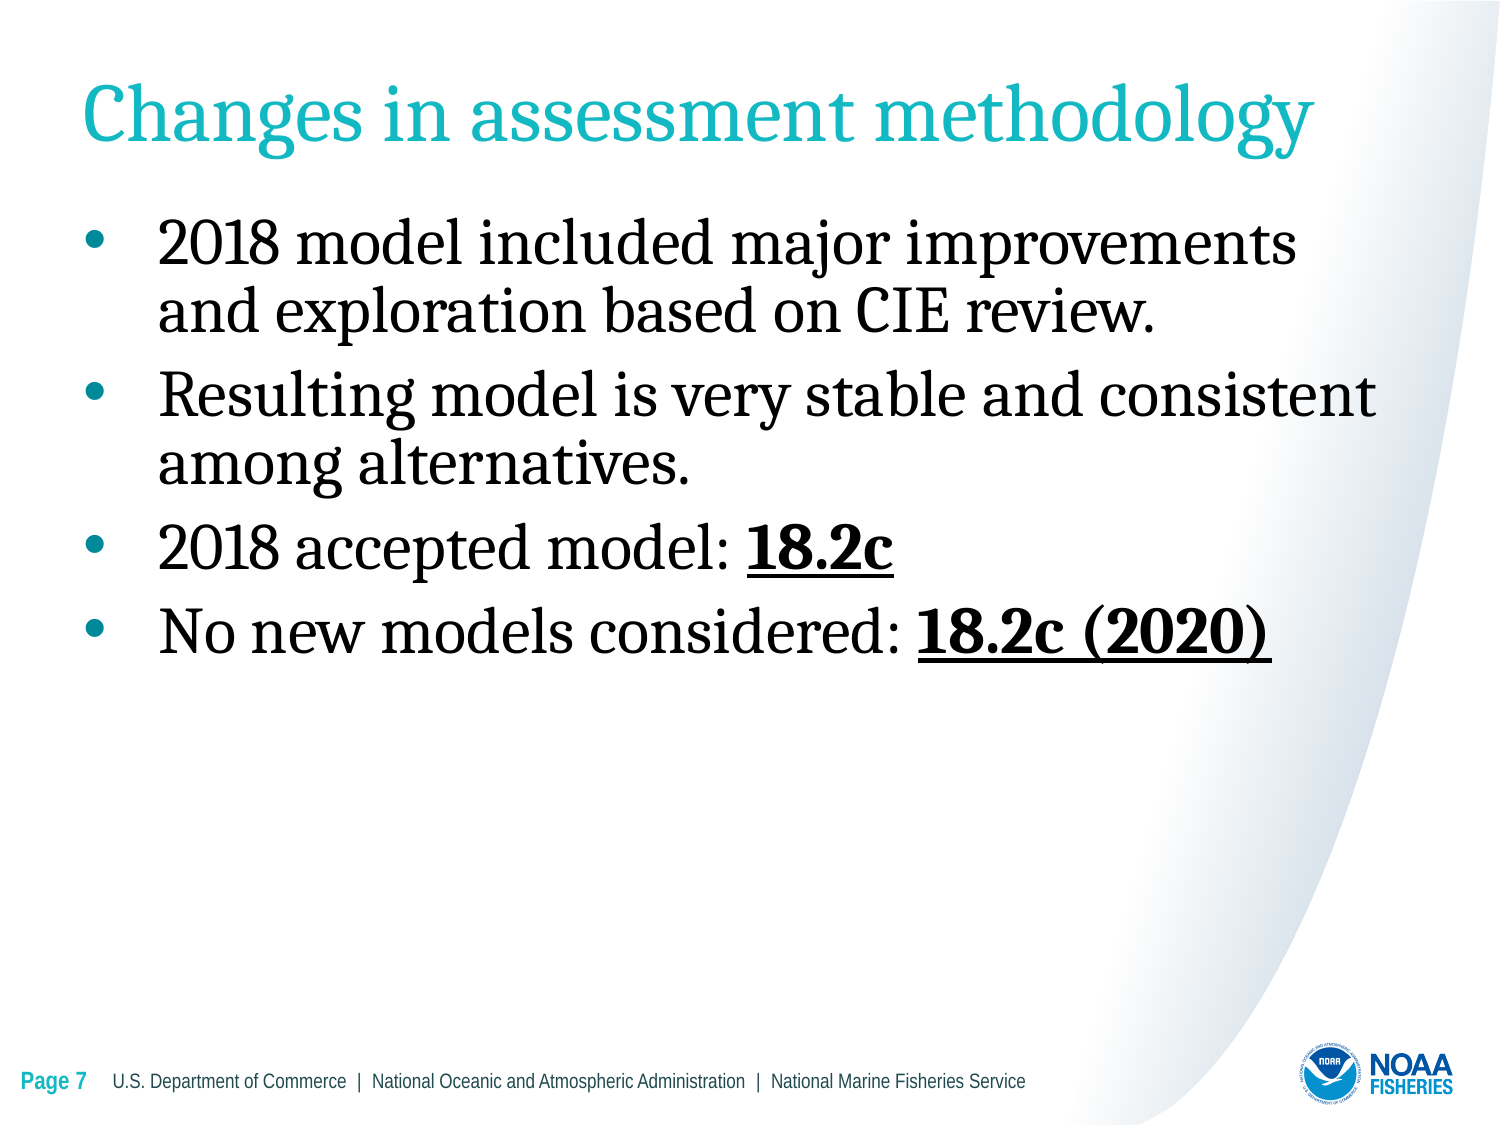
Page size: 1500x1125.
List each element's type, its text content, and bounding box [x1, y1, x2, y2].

picture [1437, 1082, 1446, 1091]
title Changes in assessment methodology [83, 60, 1426, 160]
picture [1294, 1037, 1453, 1110]
list 2018 model included major improvements and exploration based on CIE review. Resulting model is very stable and consistent among alternatives. 2018 accepted model: 18.2c No new models considered: 18.2c (2020) [83, 210, 1405, 980]
